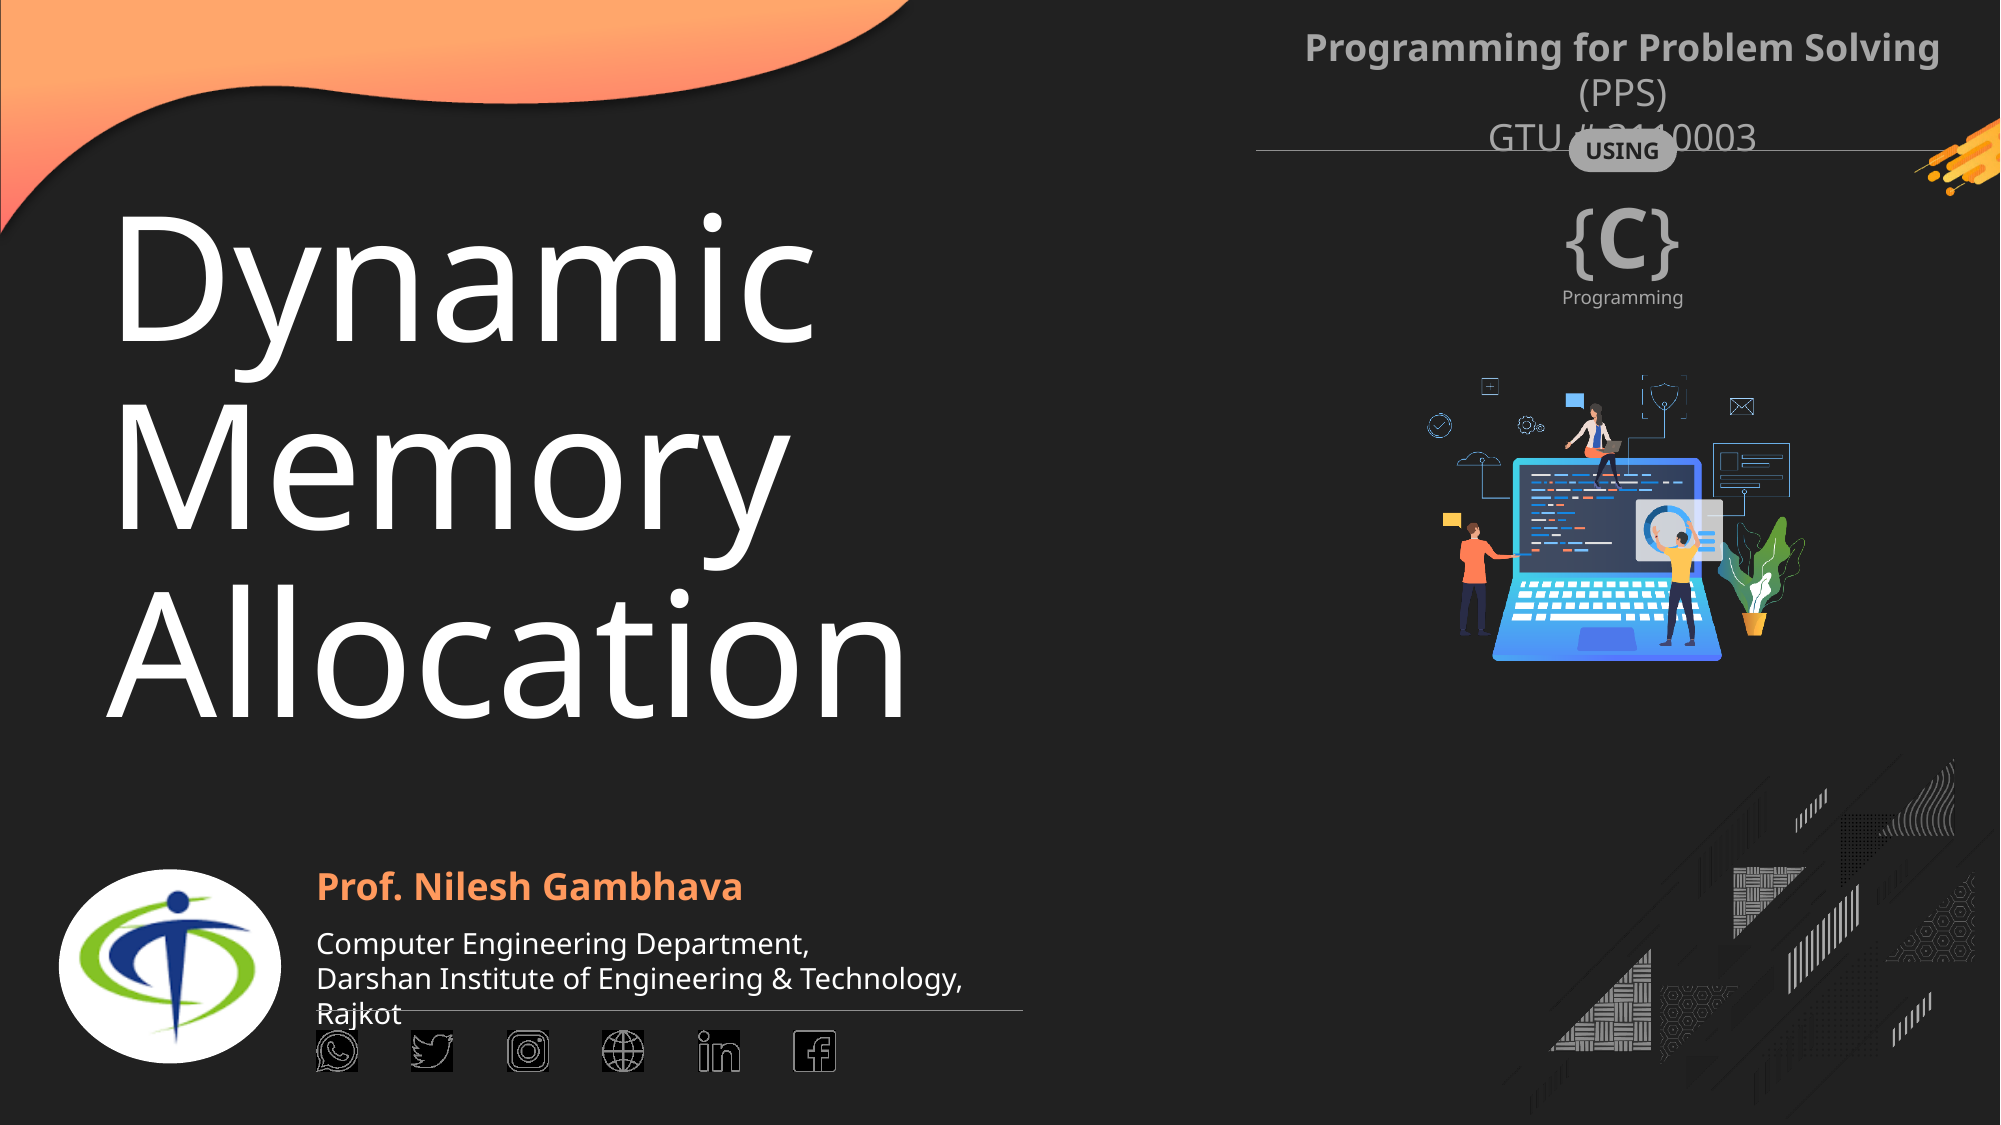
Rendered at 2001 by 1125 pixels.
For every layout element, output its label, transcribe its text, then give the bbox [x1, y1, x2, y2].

picture [58, 869, 282, 1064]
picture [0, 0, 947, 253]
picture [1384, 343, 1847, 692]
title Dynamic Memory Allocation [91, 184, 1246, 763]
picture [1894, 87, 2001, 214]
